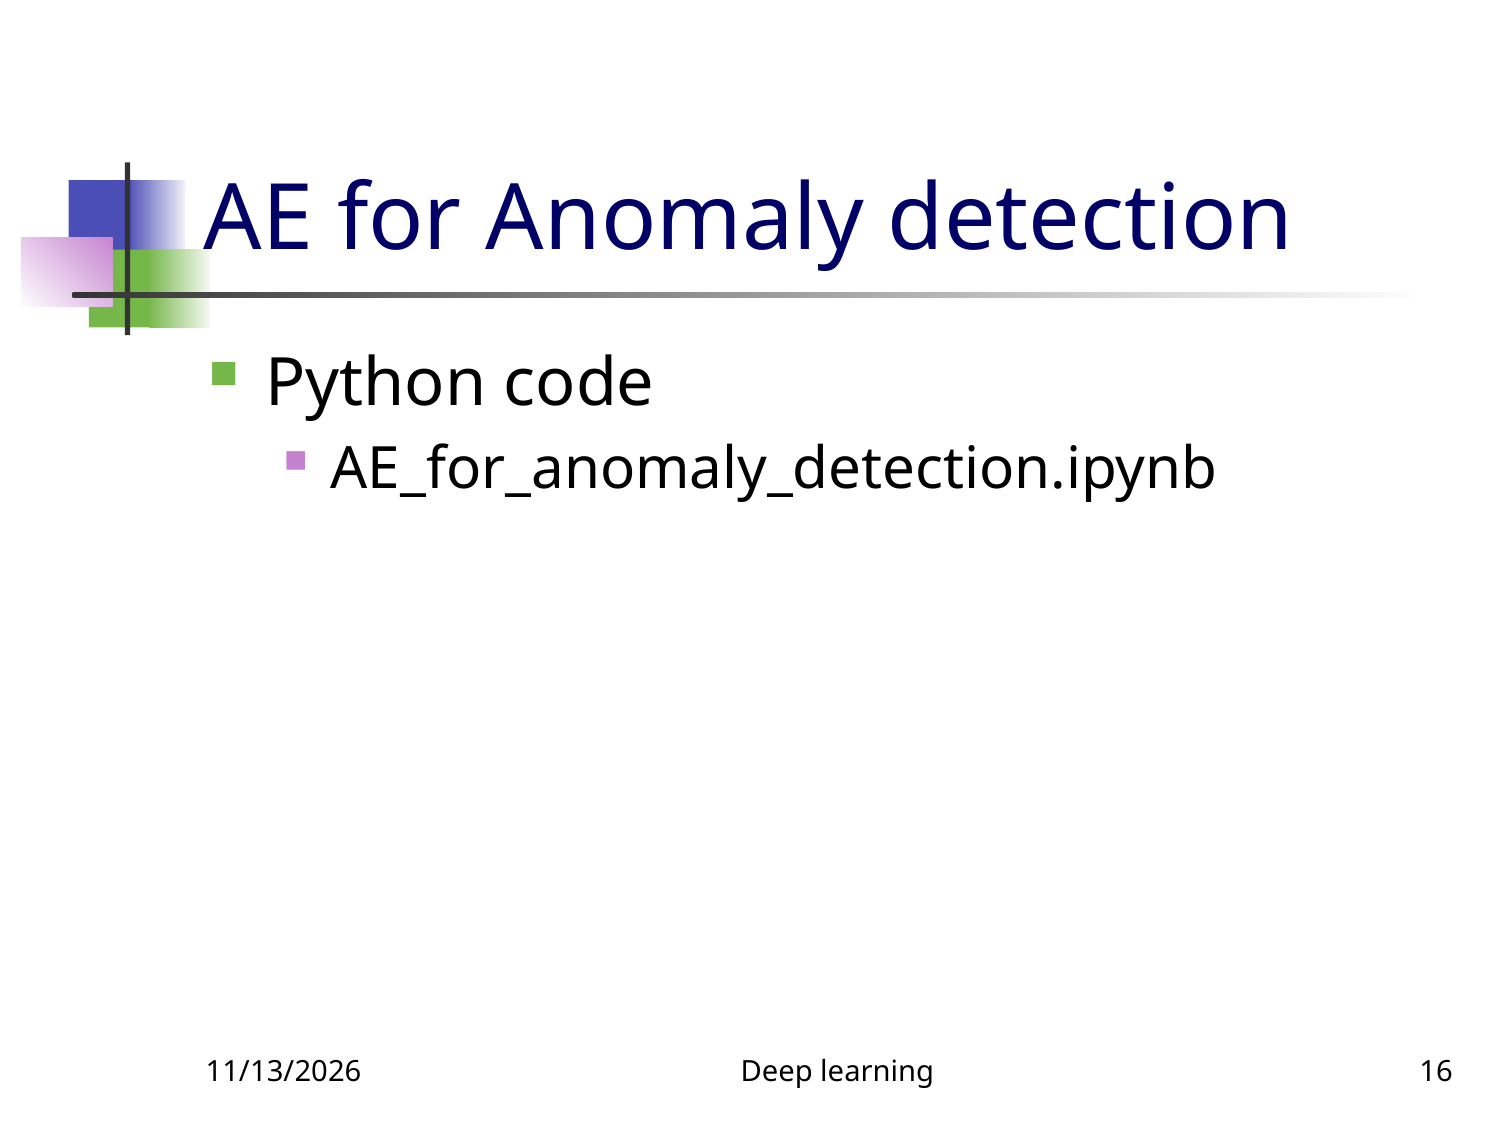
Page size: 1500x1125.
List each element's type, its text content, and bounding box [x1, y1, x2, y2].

list Python code AE_for_anomaly_detection.ipynb [193, 331, 1469, 1006]
slide_number 16 [1155, 1024, 1468, 1100]
title AE for Anomaly detection [188, 35, 1468, 275]
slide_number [190, 1024, 504, 1100]
footer Deep learning [600, 1024, 1075, 1100]
